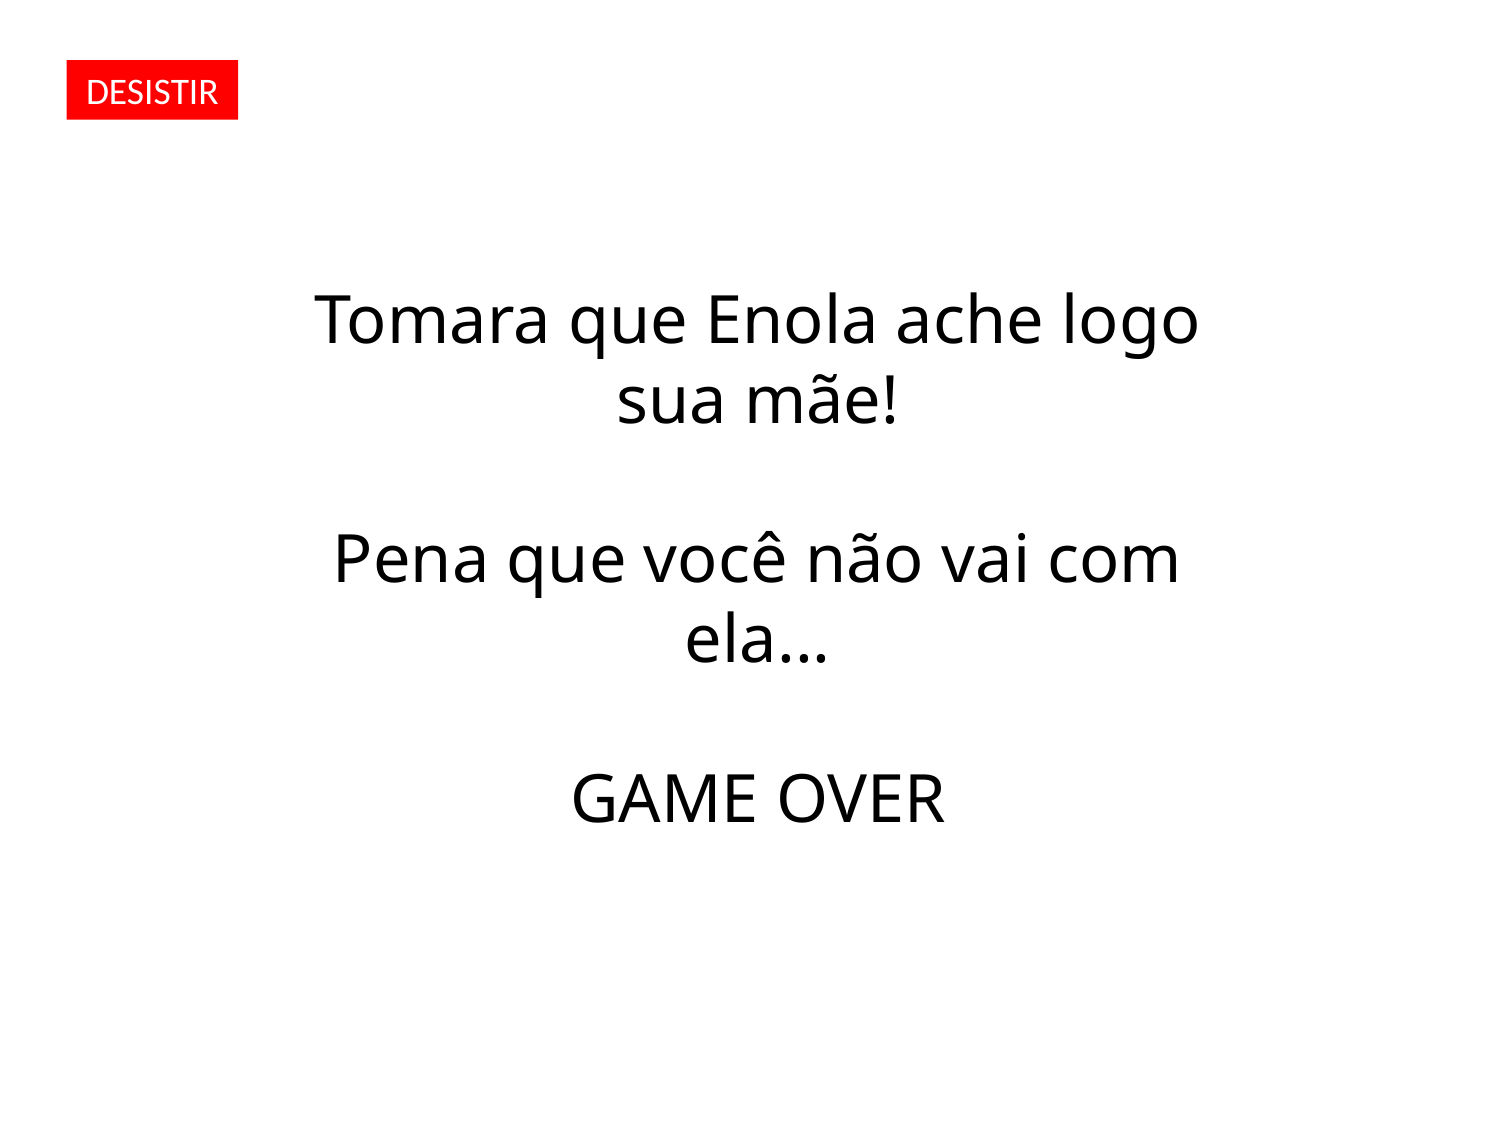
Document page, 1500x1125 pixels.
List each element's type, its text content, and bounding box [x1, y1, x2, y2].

text_box DESISTIR [66, 60, 239, 120]
text_box Tomara que Enola ache logo sua mãe! Pena que você não vai com ela... GAME OVER [281, 269, 1236, 844]
